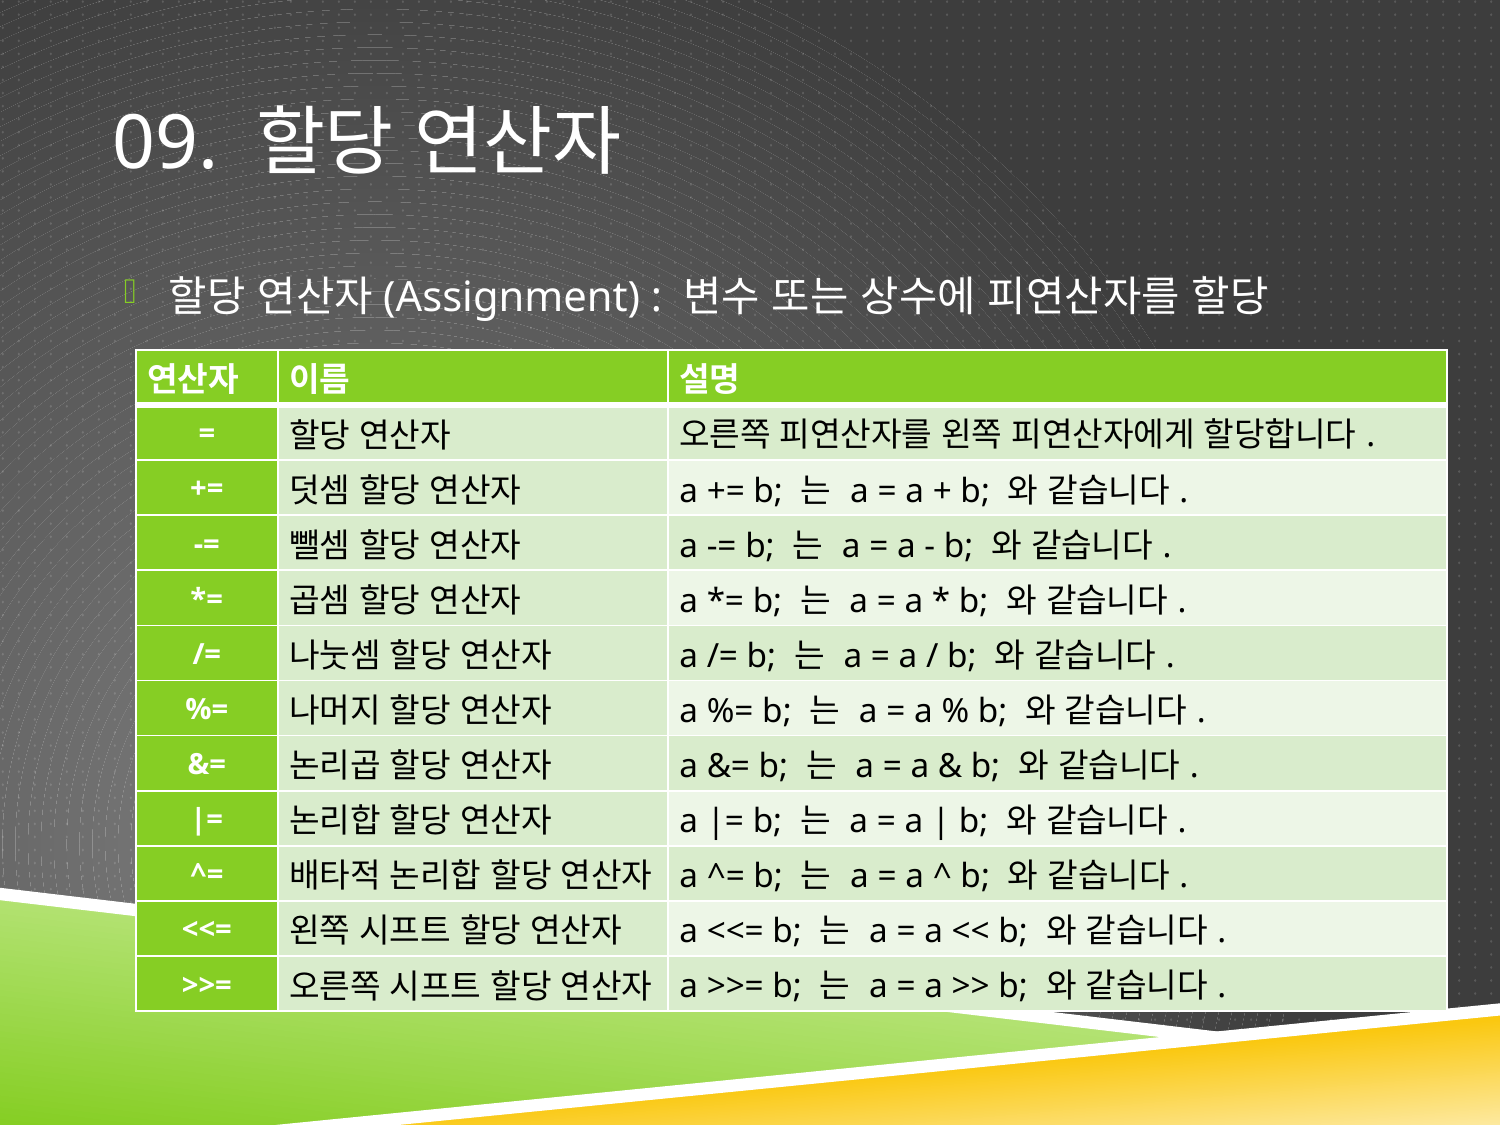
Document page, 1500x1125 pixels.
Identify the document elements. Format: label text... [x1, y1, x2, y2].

table_cell 할당 연산자 [279, 408, 667, 459]
table_cell |= [137, 792, 277, 845]
table_header 이름 [279, 351, 667, 402]
table_cell a -= b; 는 a = a - b; 와 같습니다. [669, 516, 1446, 569]
table_cell >>= [137, 957, 277, 1010]
table_cell a ^= b; 는 a = a ^ b; 와 같습니다. [669, 847, 1446, 900]
table_header 설명 [669, 351, 1446, 402]
table_cell ^= [137, 847, 277, 900]
table_cell a &= b; 는 a = a & b; 와 같습니다. [669, 736, 1446, 790]
table_cell 논리곱 할당 연산자 [279, 736, 667, 790]
list 할당 연산자(Assignment) : 변수 또는 상수에 피연산자를 할당 [112, 262, 1388, 875]
table_cell &= [137, 736, 277, 790]
table_cell += [137, 461, 277, 514]
table_cell 덧셈 할당 연산자 [279, 461, 667, 514]
table_cell 오른쪽 피연산자를 왼쪽 피연산자에게 할당합니다. [669, 408, 1446, 459]
table_cell 왼쪽 시프트 할당 연산자 [279, 902, 667, 955]
table_header 연산자 [137, 351, 277, 402]
table_cell %= [137, 681, 277, 735]
table_cell 오른쪽 시프트 할당 연산자 [279, 957, 667, 1010]
table_cell a *= b; 는 a = a * b; 와 같습니다. [669, 571, 1446, 625]
table_cell *= [137, 571, 277, 625]
table_cell a += b; 는 a = a + b; 와 같습니다. [669, 461, 1446, 514]
table_cell a >>= b; 는 a = a >> b; 와 같습니다. [669, 957, 1446, 1010]
table_cell 나머지 할당 연산자 [279, 681, 667, 735]
table_cell 곱셈 할당 연산자 [279, 571, 667, 625]
title 09. 할당 연산자 [112, 45, 1388, 233]
table_cell a <<= b; 는 a = a << b; 와 같습니다. [669, 902, 1446, 955]
table_cell -= [137, 516, 277, 569]
table_cell a |= b; 는 a = a | b; 와 같습니다. [669, 792, 1446, 845]
table_cell <<= [137, 902, 277, 955]
table_cell 뺄셈 할당 연산자 [279, 516, 667, 569]
table_cell 논리합 할당 연산자 [279, 792, 667, 845]
table_cell /= [137, 626, 277, 680]
table_cell 나눗셈 할당 연산자 [279, 626, 667, 680]
table_cell = [137, 408, 277, 459]
table_cell a %= b; 는 a = a % b; 와 같습니다. [669, 681, 1446, 735]
table_cell 배타적 논리합 할당 연산자 [279, 847, 667, 900]
table_cell a /= b; 는 a = a / b; 와 같습니다. [669, 626, 1446, 680]
